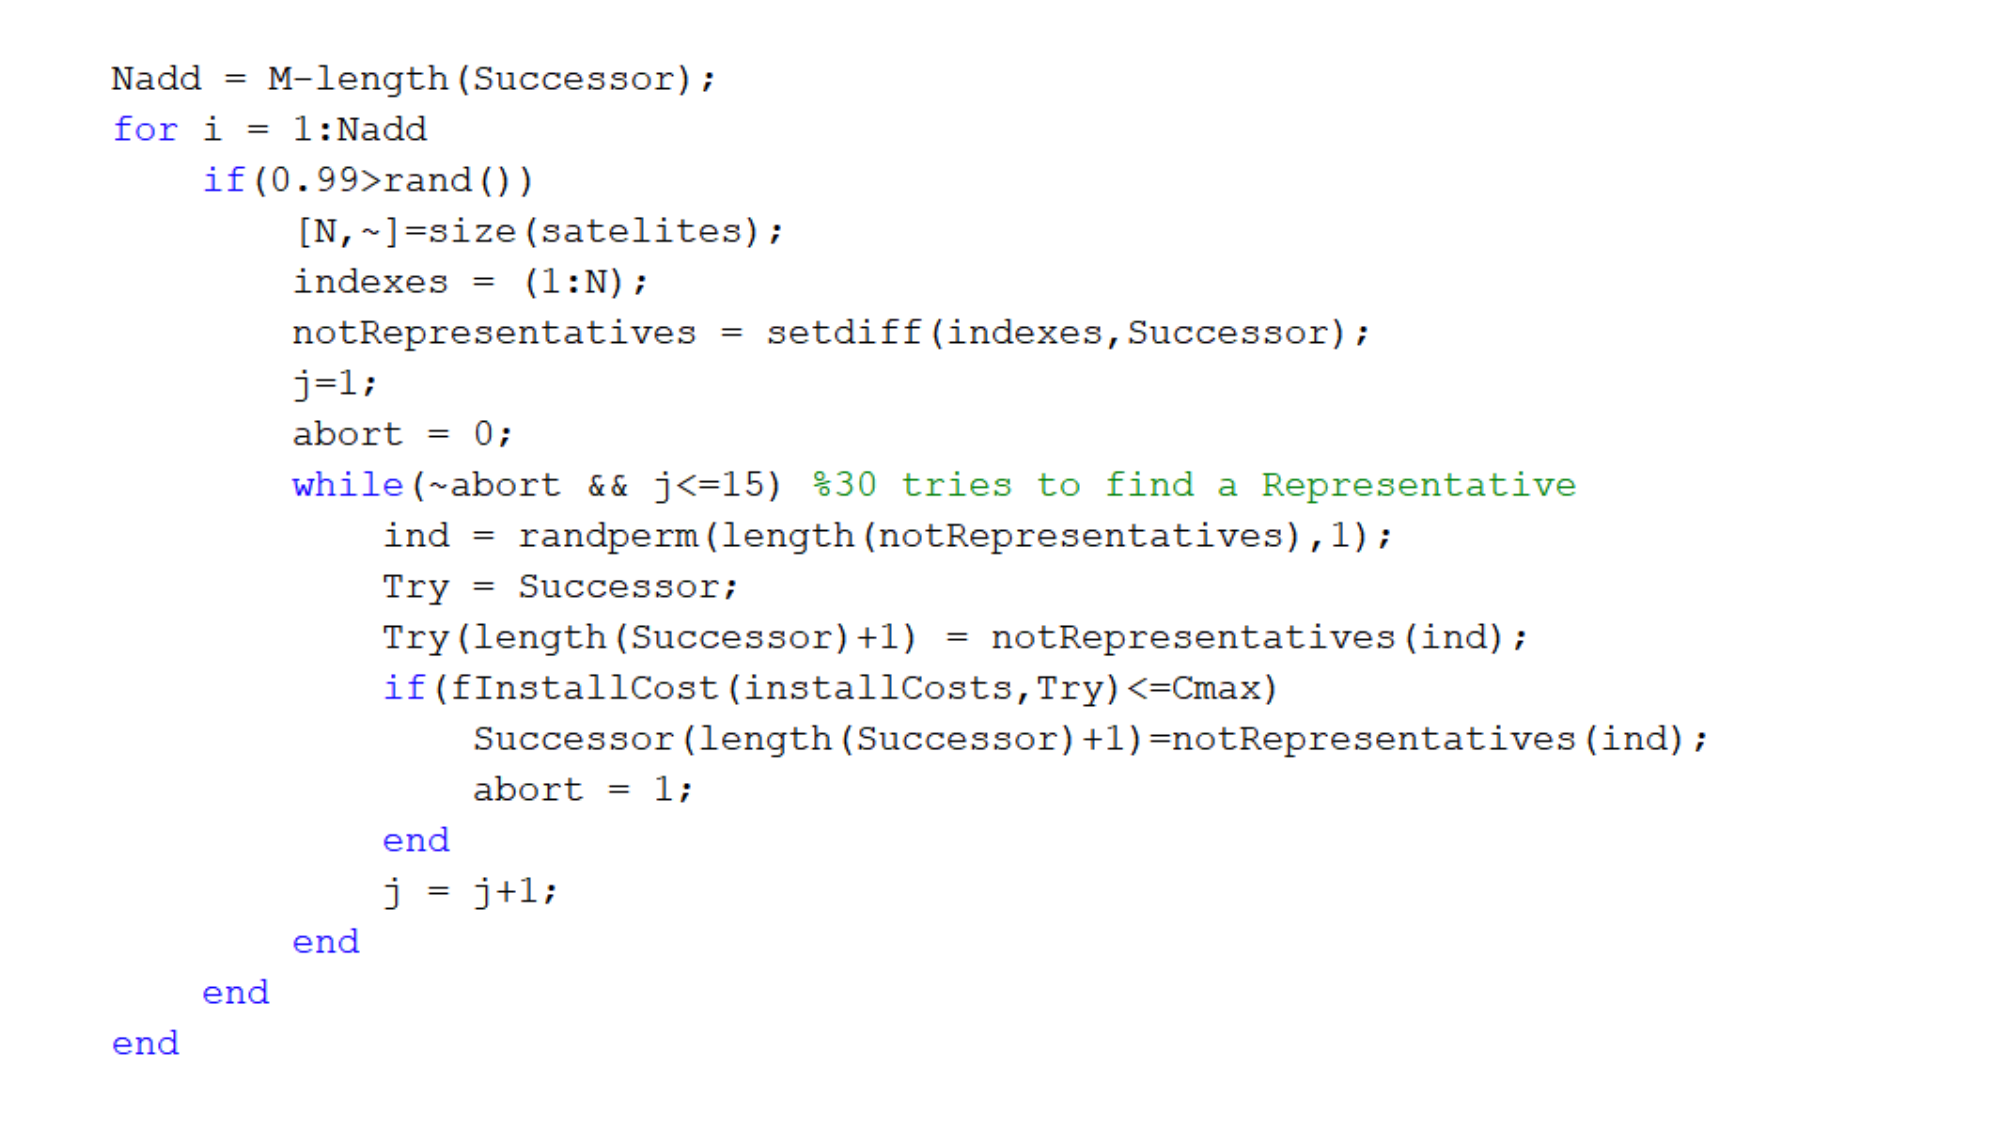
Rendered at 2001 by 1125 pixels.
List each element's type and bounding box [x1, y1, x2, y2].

picture [109, 58, 1734, 1066]
